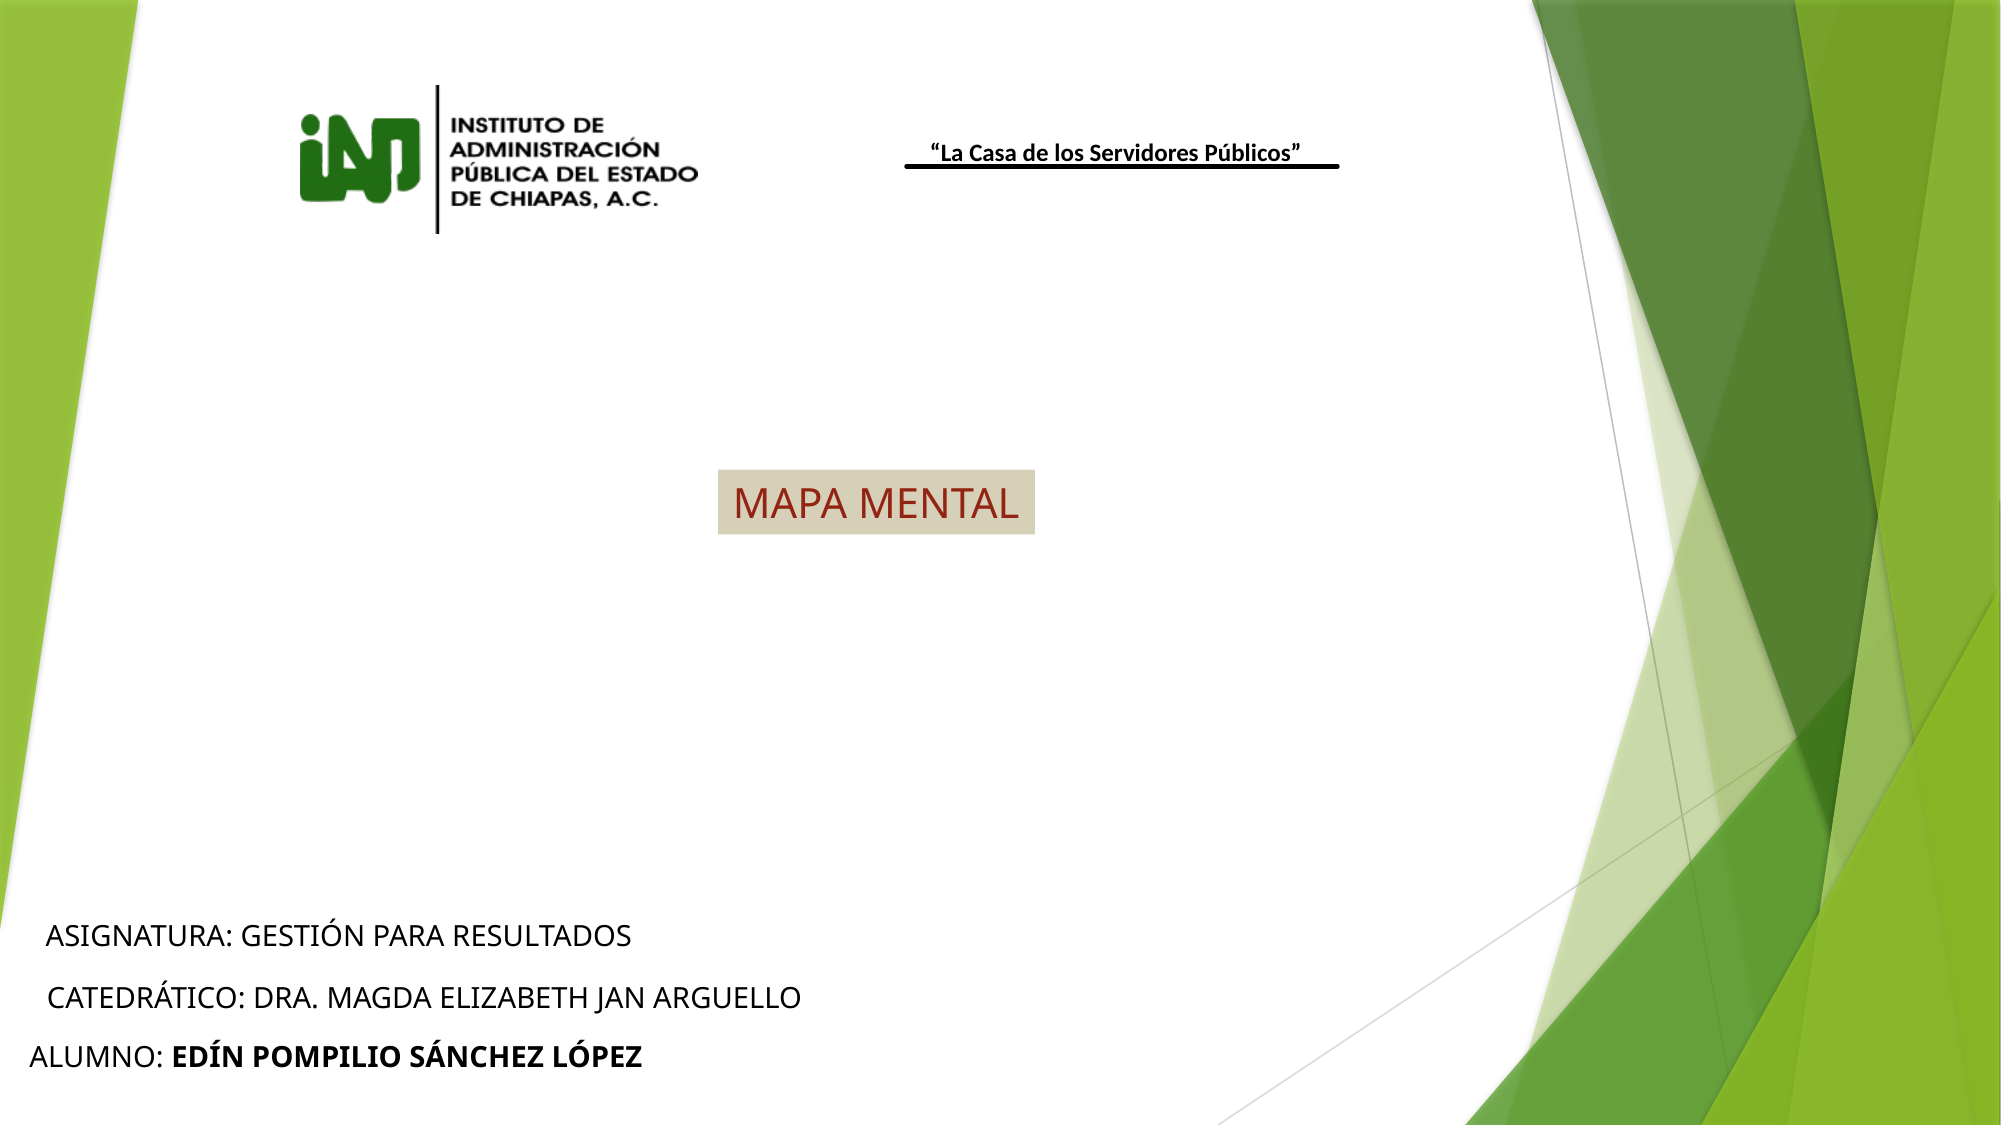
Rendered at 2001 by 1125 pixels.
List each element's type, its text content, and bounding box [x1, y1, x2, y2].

text_box CATEDRÁTICO: DRA. MAGDA ELIZABETH JAN ARGUELLO [32, 971, 818, 1057]
text_box ASIGNATURA: GESTIÓN PARA RESULTADOS [30, 910, 648, 961]
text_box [905, 126, 1402, 194]
text_box ALUMNO: EDÍN POMPILIO SÁNCHEZ LÓPEZ [14, 1030, 658, 1081]
picture [299, 85, 698, 235]
text_box MAPA MENTAL [718, 469, 1035, 535]
